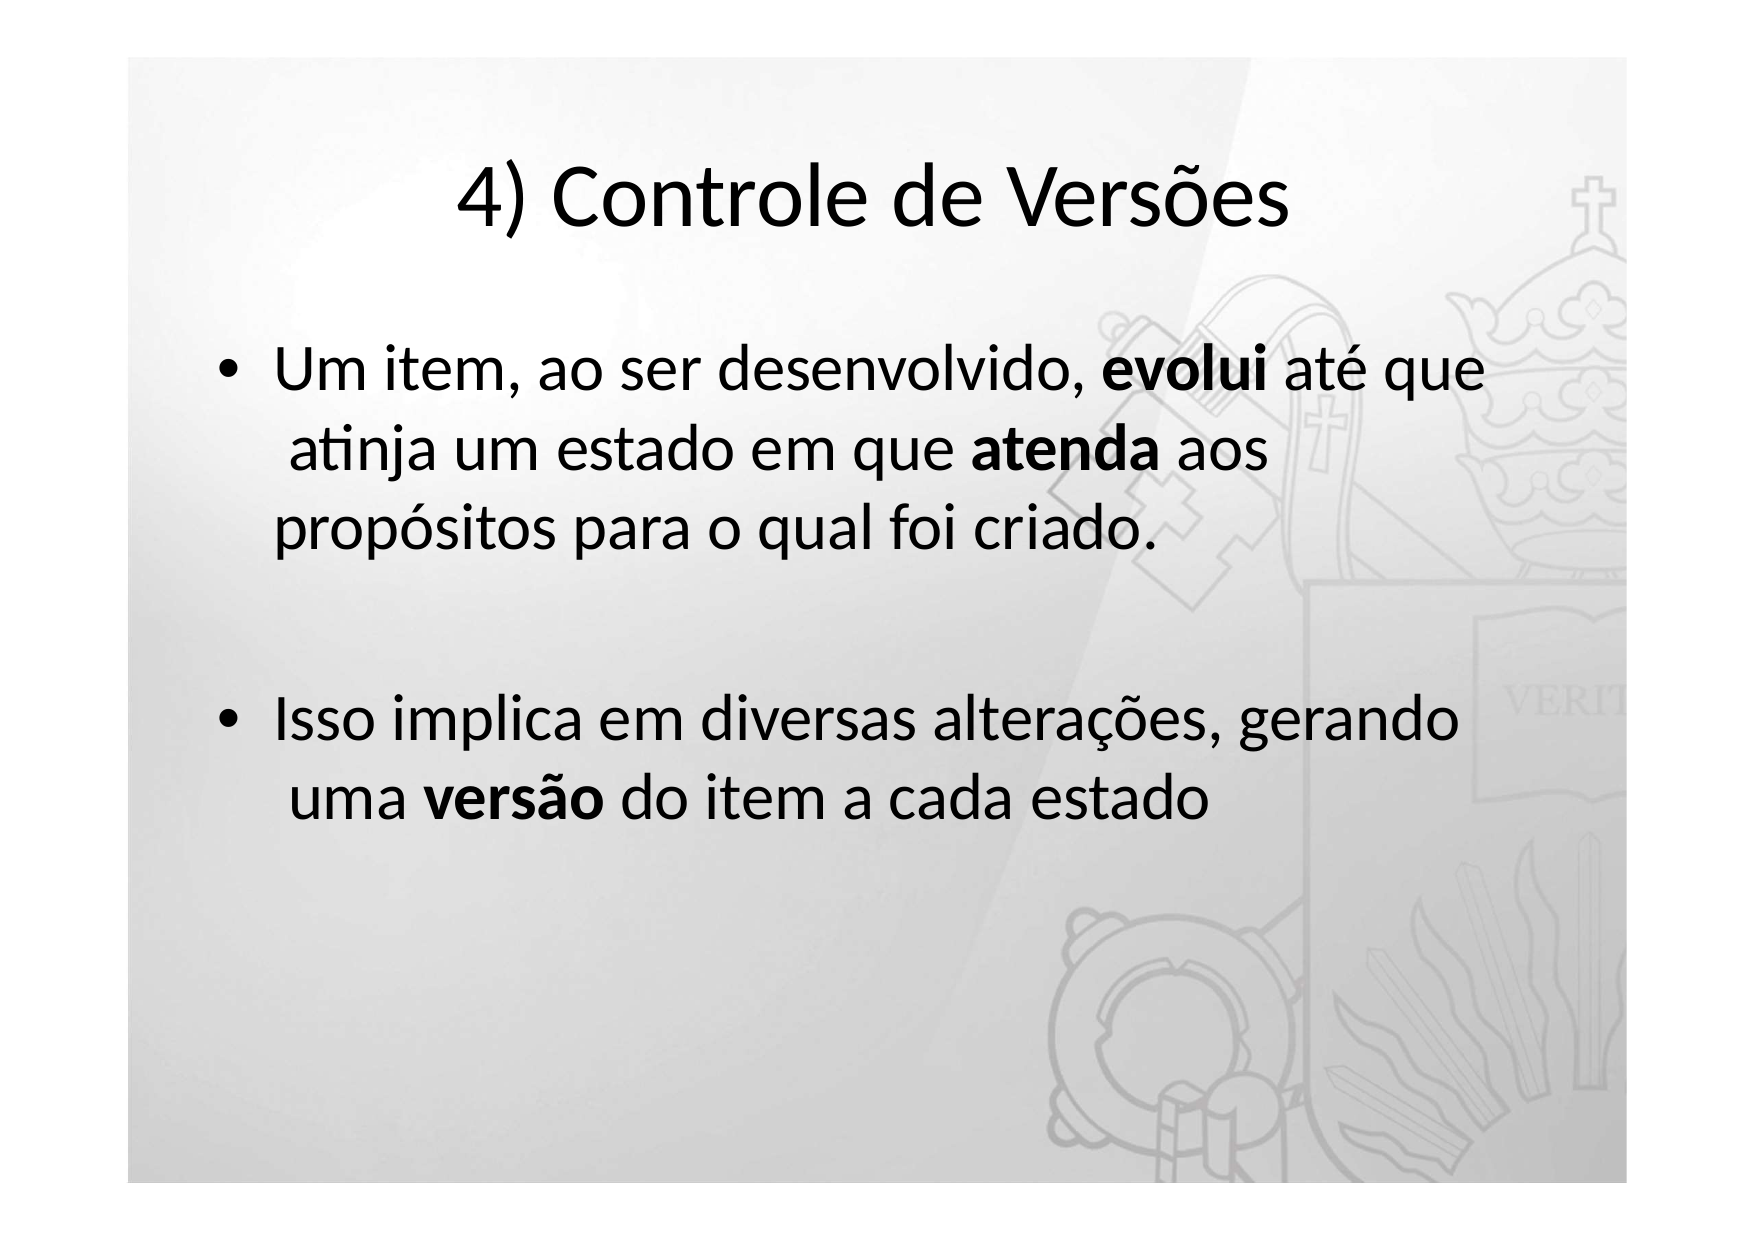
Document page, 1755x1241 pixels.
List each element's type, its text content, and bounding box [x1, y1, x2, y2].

text_box • Um item, ao ser desenvolvido, evolui até que atinja um estado em que atenda aos propósitos para o qual foi criado. • Isso implica em diversas alterações, gerando uma versão do item a cada estado [214, 321, 1498, 834]
picture [126, 57, 1627, 1183]
title 4) Controle de Versões [453, 133, 1300, 321]
